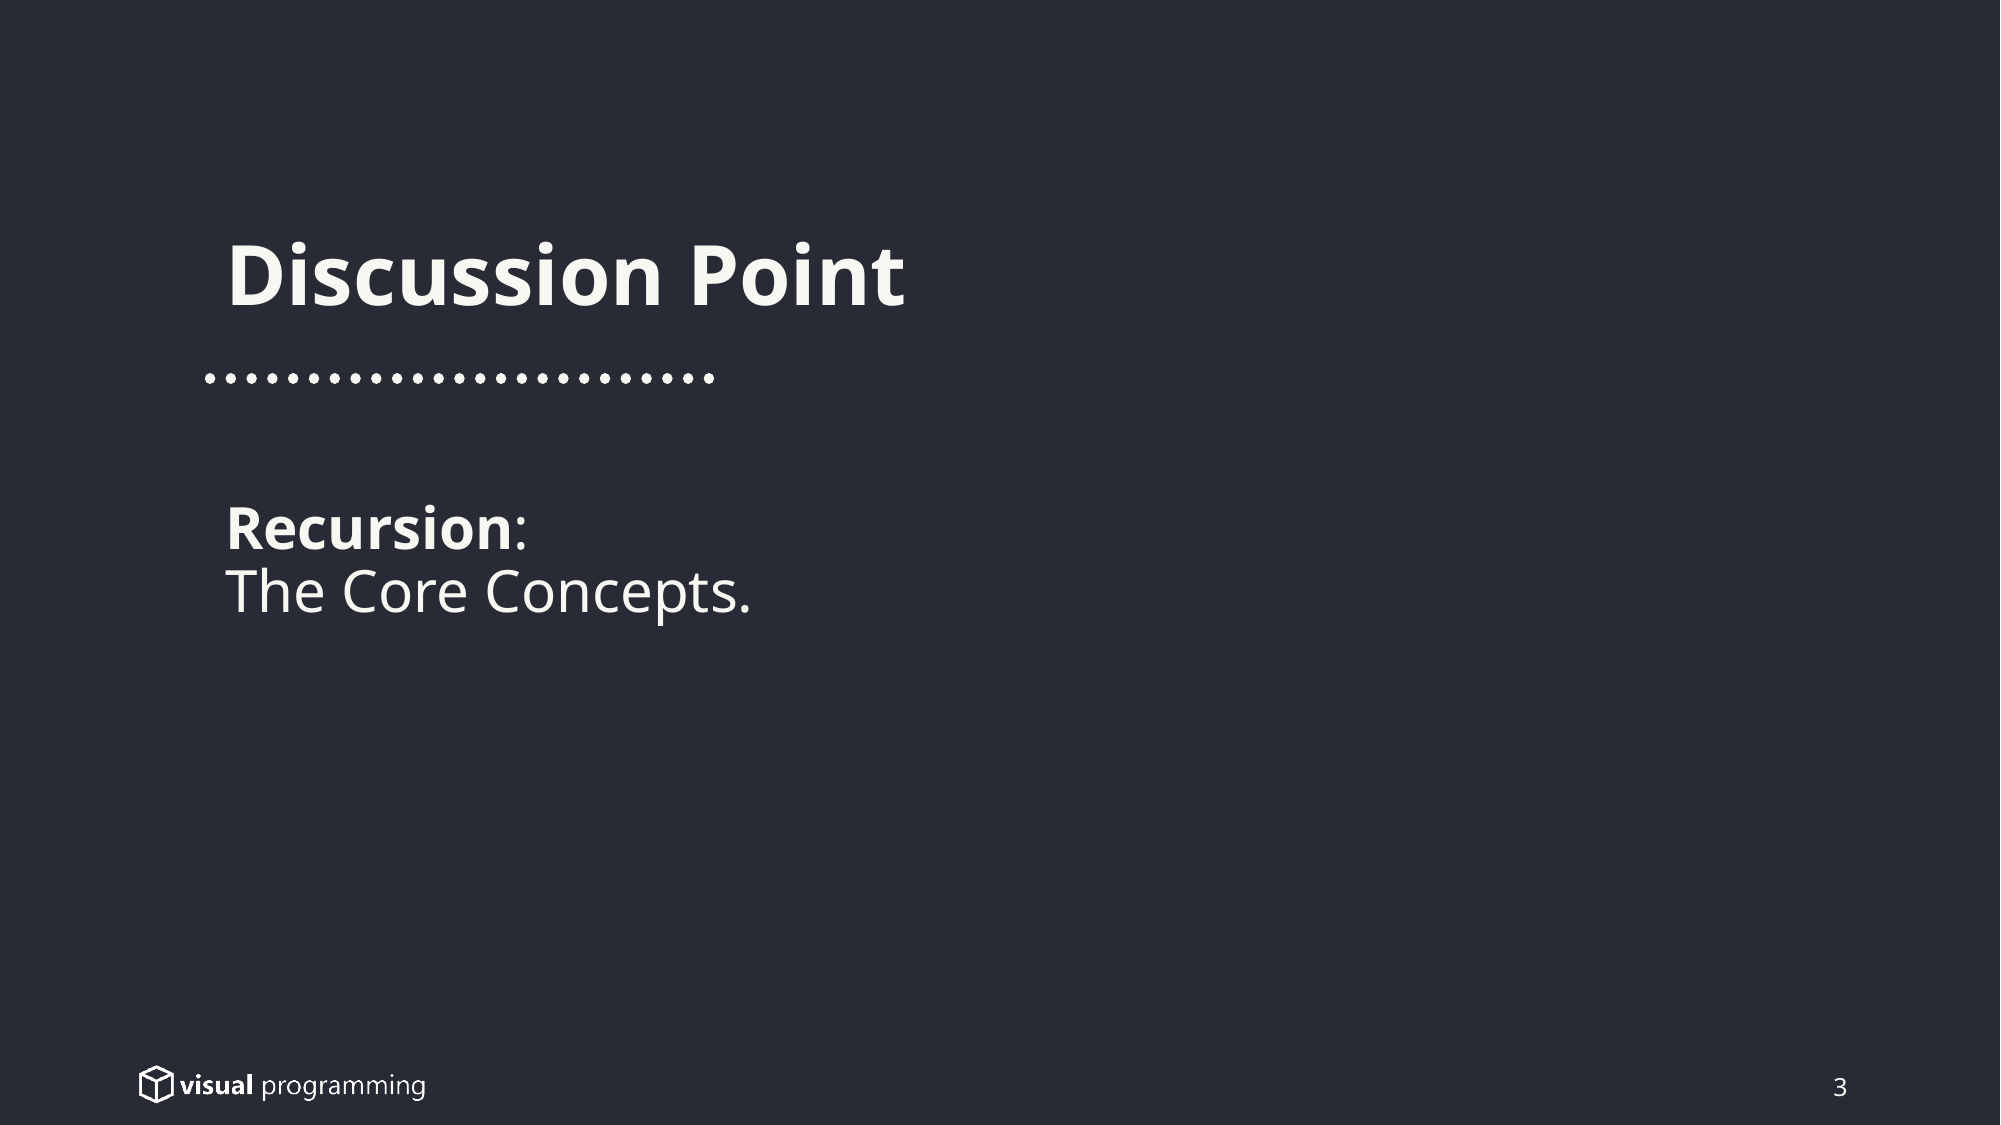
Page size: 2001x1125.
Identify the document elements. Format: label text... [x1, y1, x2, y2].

list Recursion: The Core Concepts. [210, 449, 1158, 676]
list Discussion Point [210, 218, 1048, 339]
slide_number 3 [1751, 1058, 1863, 1119]
picture [137, 1059, 443, 1117]
